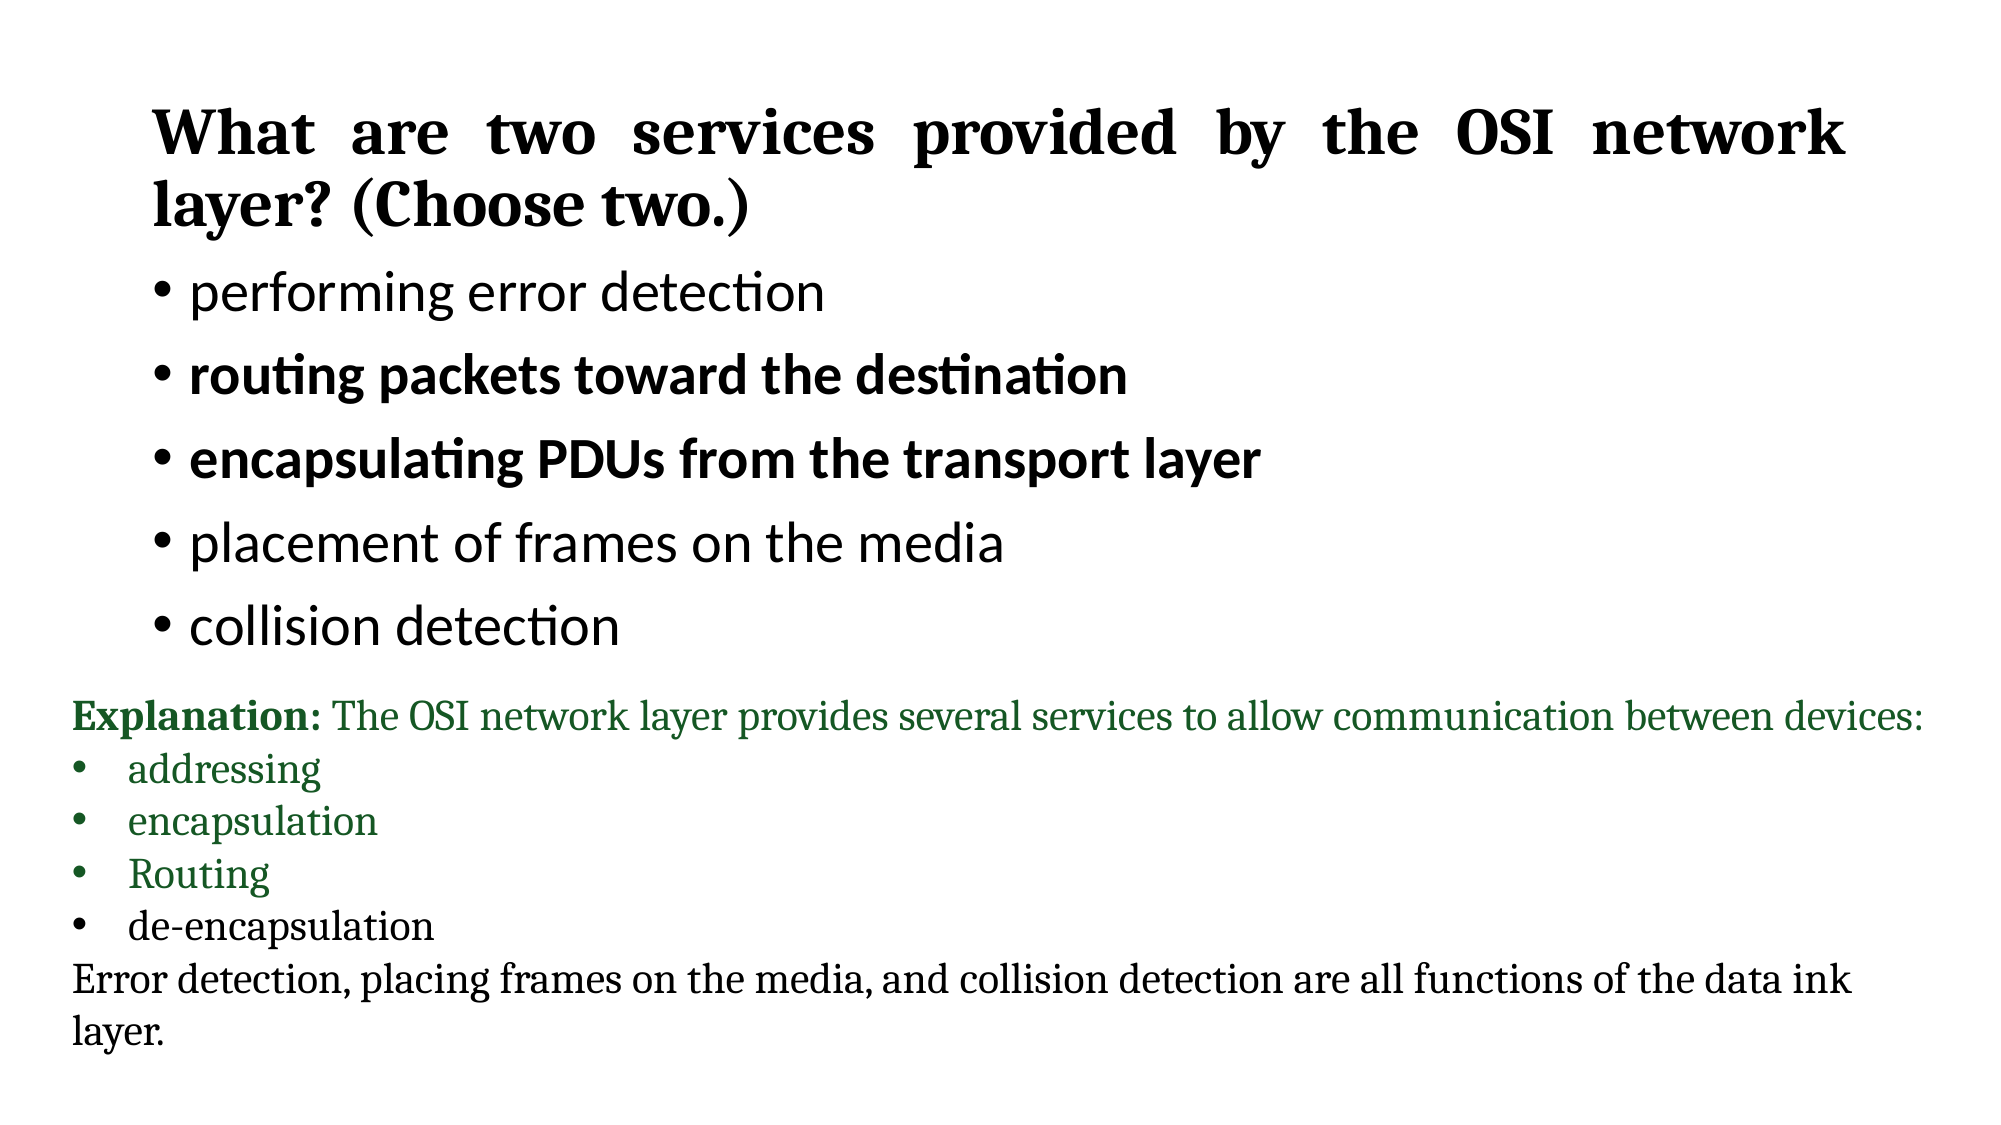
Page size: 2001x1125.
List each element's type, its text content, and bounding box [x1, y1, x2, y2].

list performing error detection routing packets toward the destination encapsulating PDUs from the transport layer placement of frames on the media collision detection [137, 253, 1863, 679]
title What are two services provided by the OSI network layer? (Choose two.) [137, 59, 1863, 253]
text_box Explanation: The OSI network layer provides several services to allow communication between devices: addressing encapsulation Routing de-encapsulation Error detection, placing frames on the media, and collision detection are all functions of the data ink layer. [57, 679, 1943, 1120]
